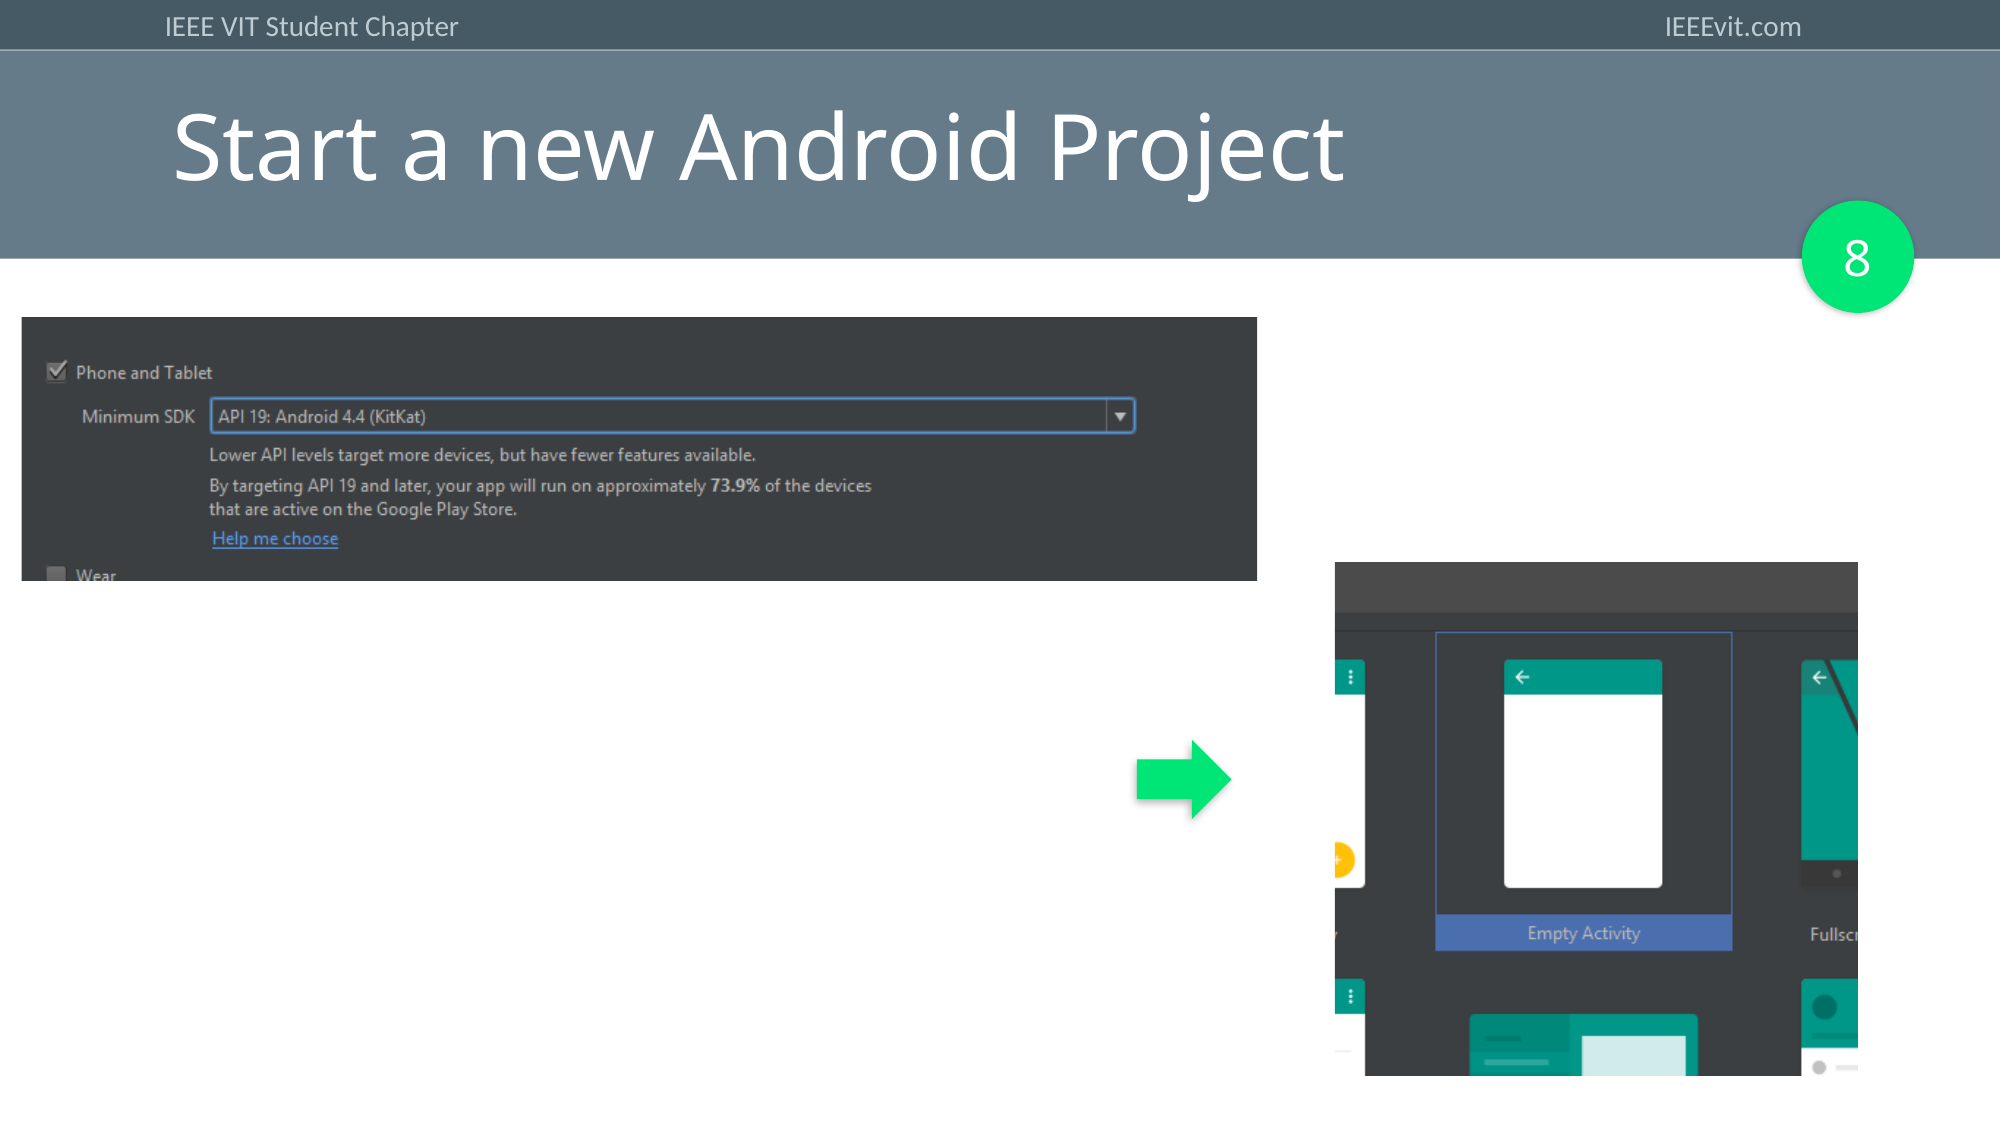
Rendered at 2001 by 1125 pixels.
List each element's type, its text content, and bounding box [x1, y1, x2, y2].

text_box 8 [1800, 199, 1916, 314]
picture [1334, 562, 1859, 1076]
text_box IEEE VIT Student Chapter IEEEvit.com [0, 0, 2000, 50]
text_box Start a new Android Project [157, 94, 2000, 165]
picture [21, 317, 1258, 581]
title [0, 50, 2000, 259]
text_box [1135, 737, 1233, 822]
